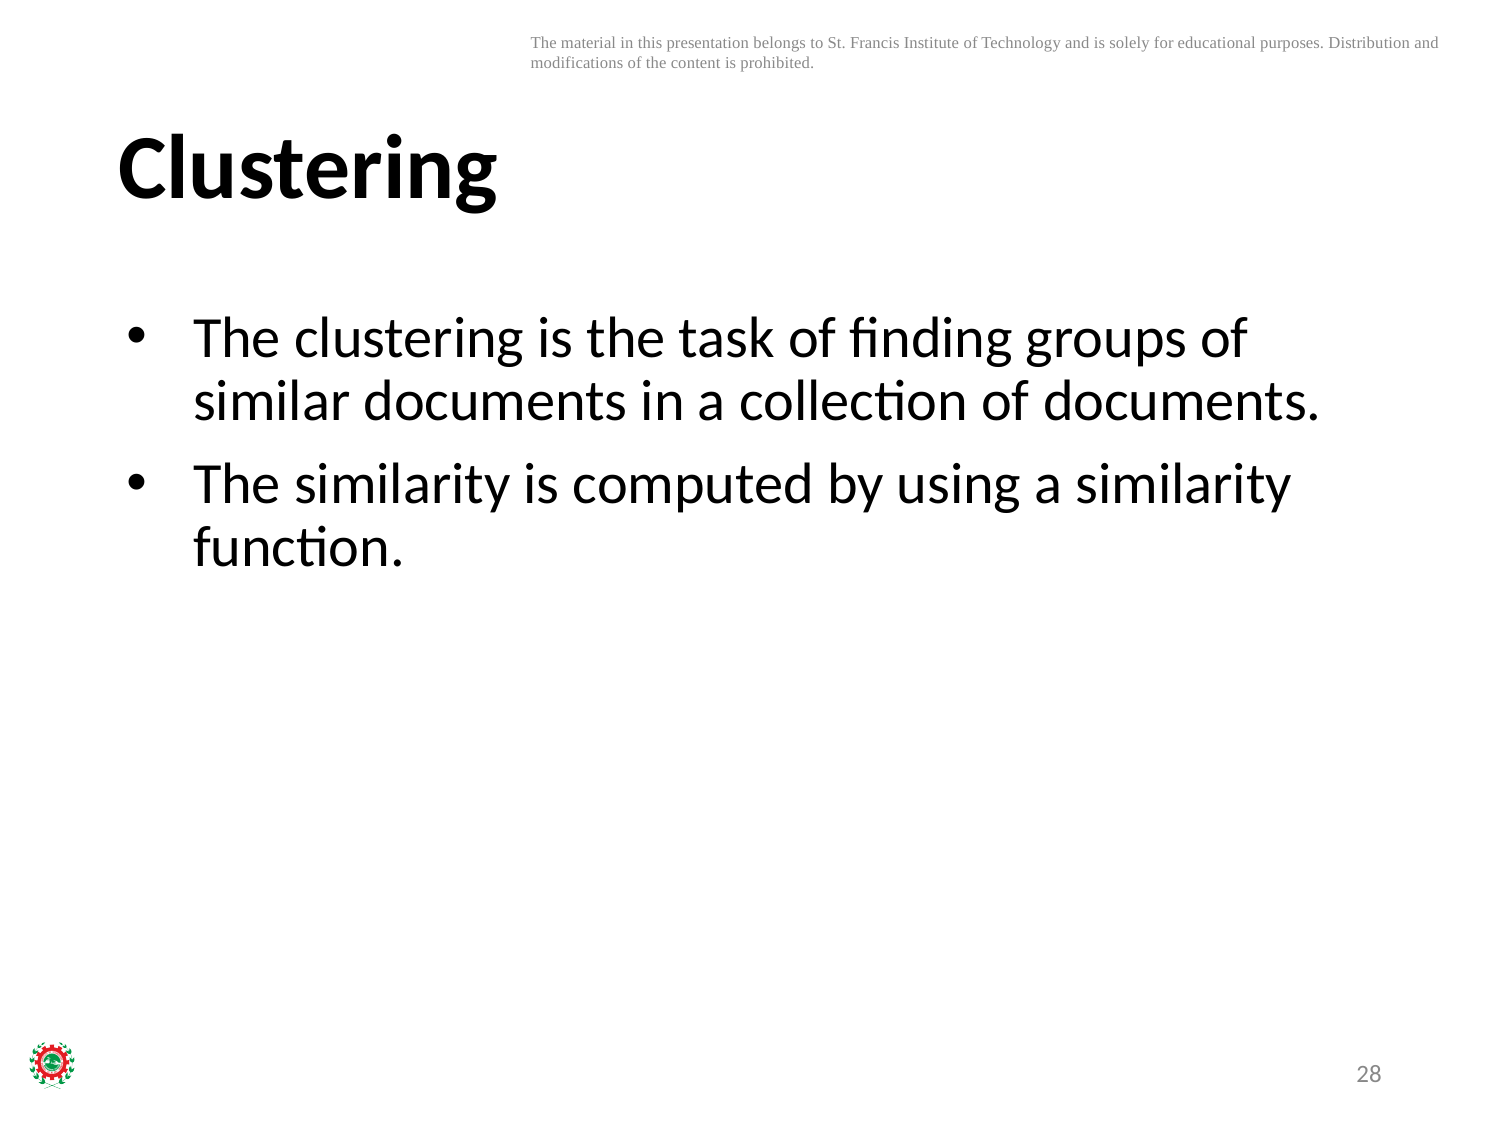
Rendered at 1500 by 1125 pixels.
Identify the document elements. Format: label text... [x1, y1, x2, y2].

list The clustering is the task of finding groups of similar documents in a collection of documents. The similarity is computed by using a similarity function. [103, 299, 1397, 1014]
title Clustering [103, 59, 1397, 278]
picture [29, 1042, 75, 1089]
slide_number 28 [1059, 1042, 1397, 1103]
